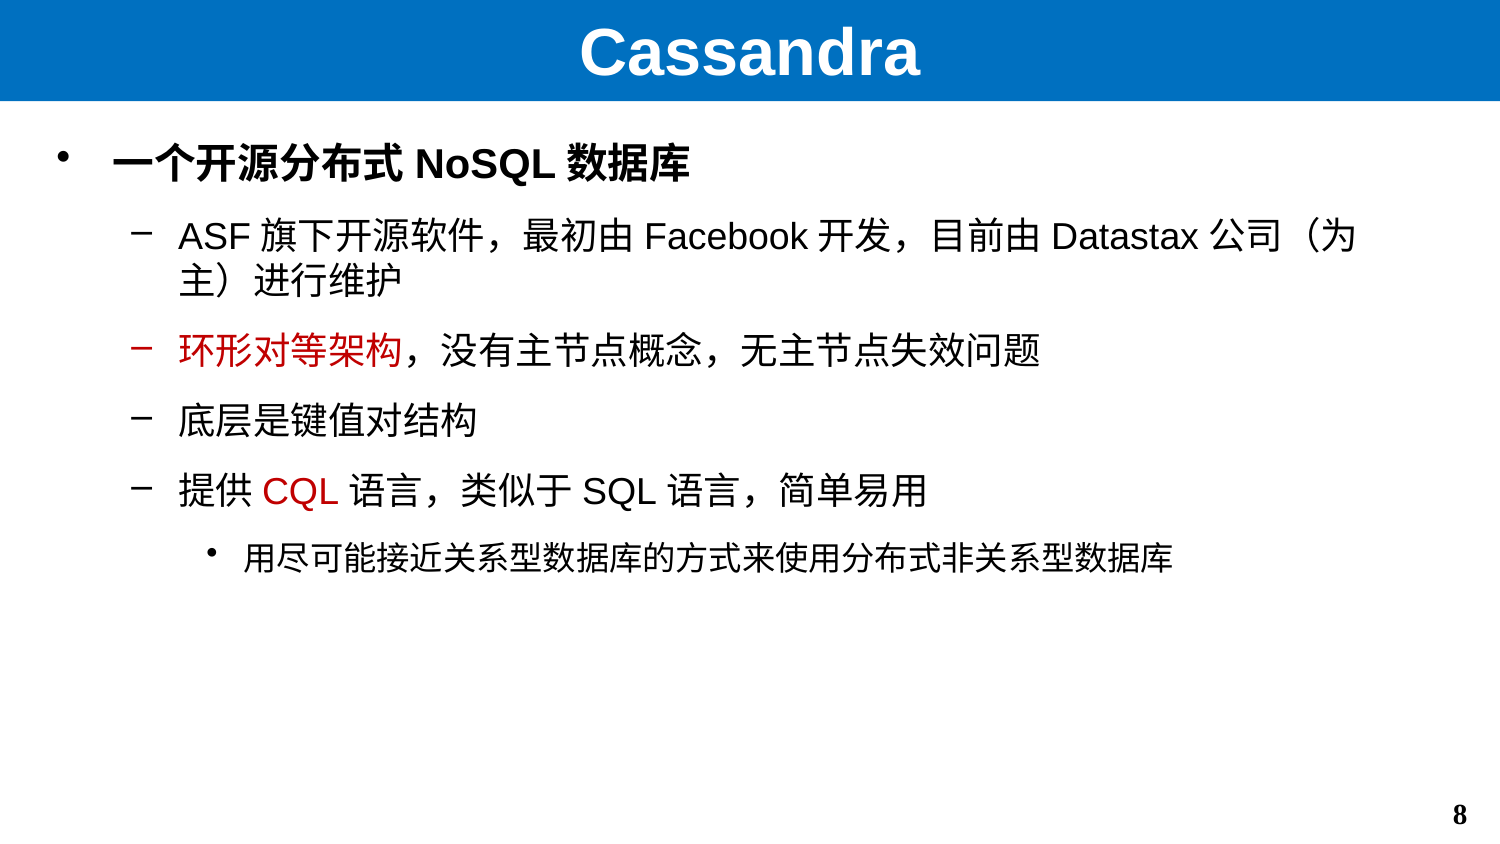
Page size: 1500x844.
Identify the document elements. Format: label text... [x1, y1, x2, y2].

list 一个开源分布式NoSQL数据库 ASF旗下开源软件，最初由Facebook开发，目前由Datastax公司（为主）进行维护 环形对等架构，没有主节点概念，无主节点失效问题 底层是键值对结构 提供CQL语言，类似于SQL语言，简单易用 用尽可能接近关系型数据库的方式来使用分布式非关系型数据库 [41, 129, 1412, 754]
title Cassandra [0, 0, 1500, 102]
